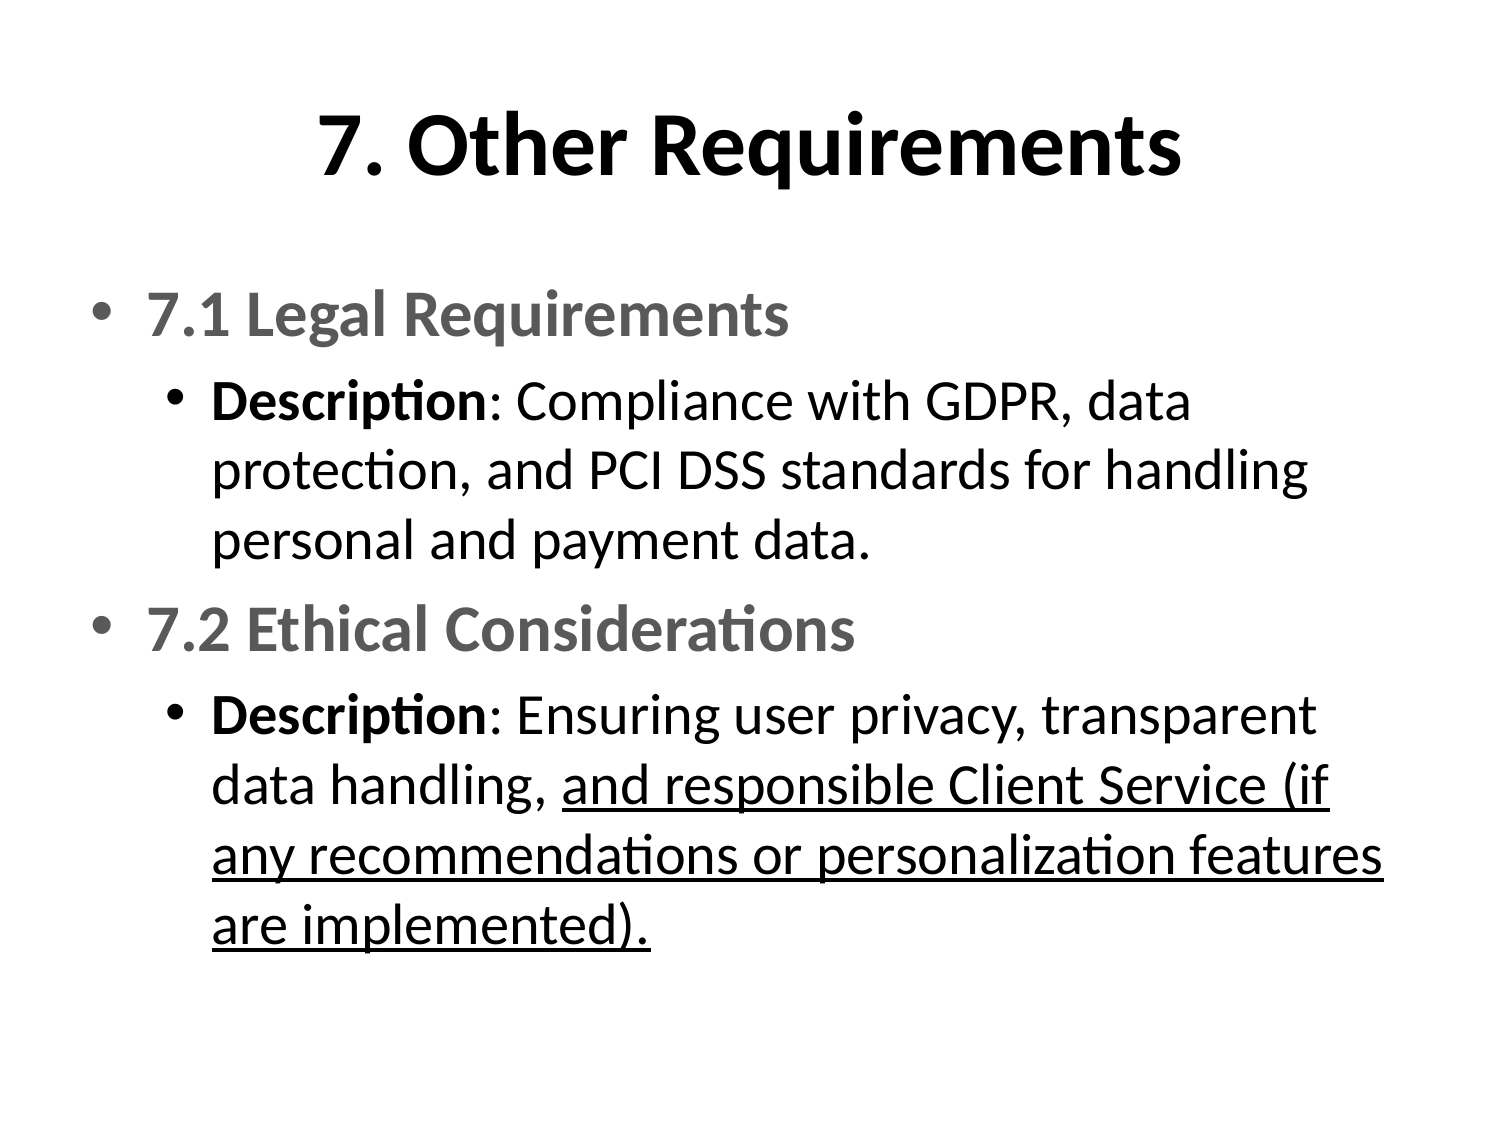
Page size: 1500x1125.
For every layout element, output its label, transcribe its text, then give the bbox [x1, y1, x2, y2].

list 7.1 Legal Requirements Description: Compliance with GDPR, data protection, and PCI DSS standards for handling personal and payment data. 7.2 Ethical Considerations Description: Ensuring user privacy, transparent data handling, and responsible Client Service (if any recommendations or personalization features are implemented). [75, 262, 1425, 1005]
title 7. Other Requirements [75, 45, 1425, 233]
